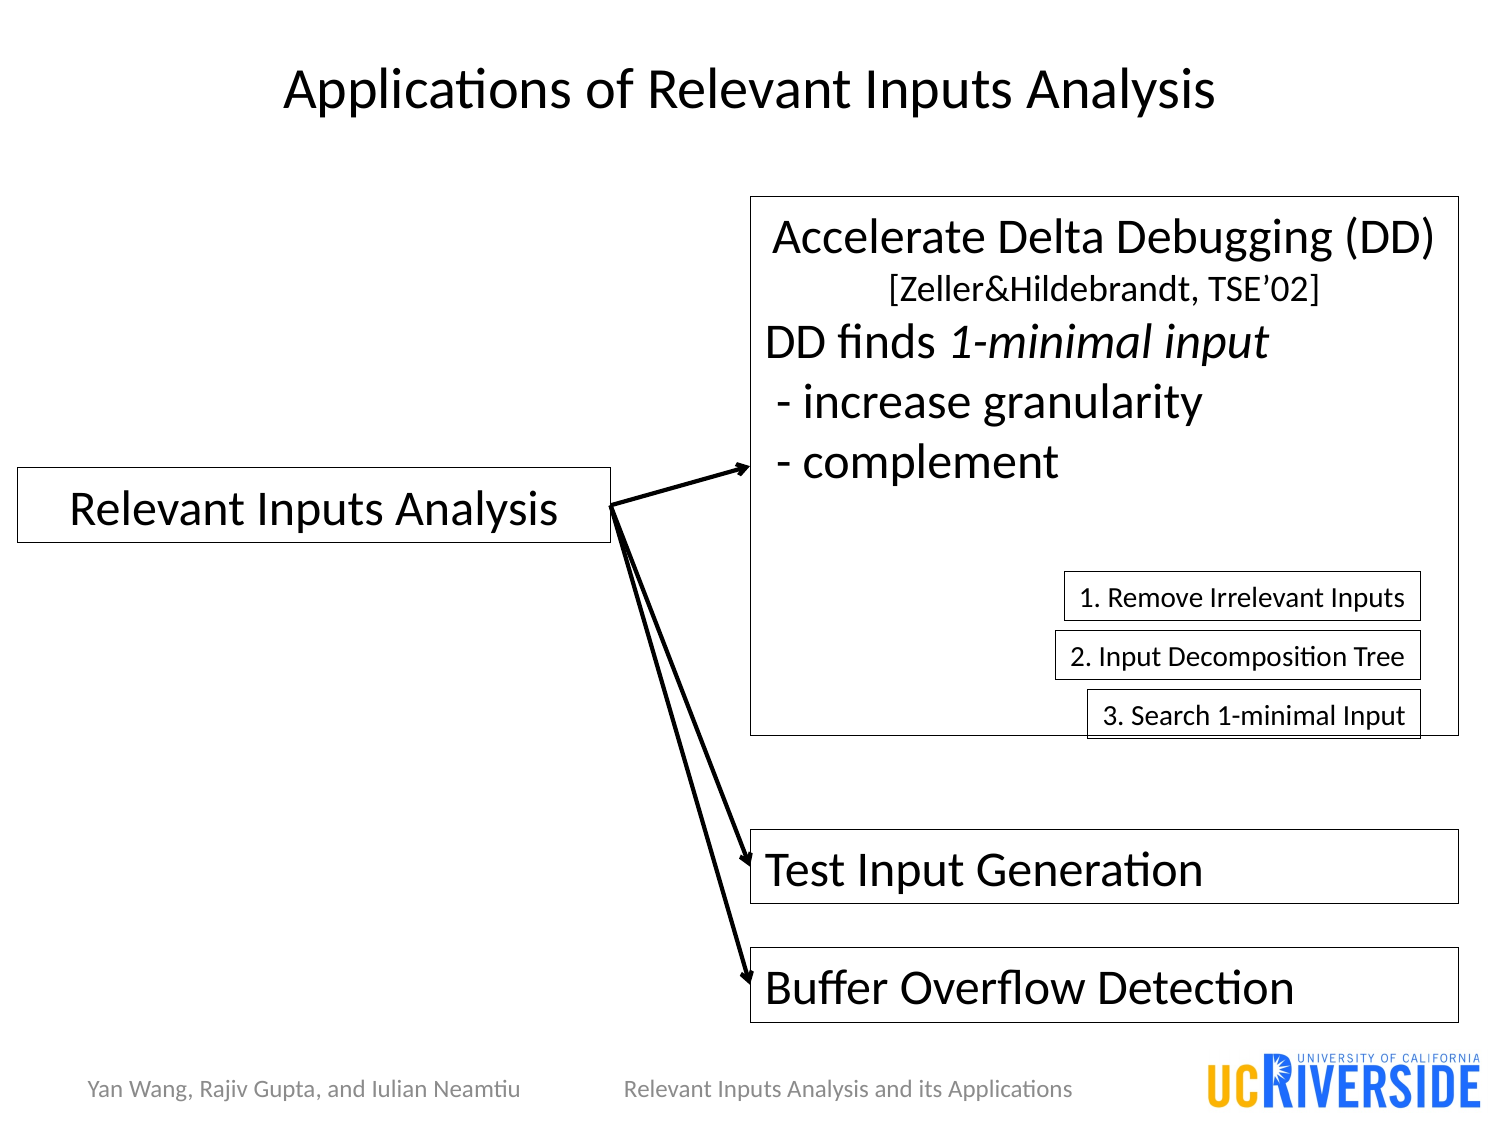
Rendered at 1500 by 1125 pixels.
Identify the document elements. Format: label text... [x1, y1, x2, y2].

title Applications of Relevant Inputs Analysis [75, 12, 1425, 158]
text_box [610, 468, 751, 505]
text_box 2. Input Decomposition Tree [1055, 630, 1421, 680]
text_box 3. Search 1-minimal Input [1087, 689, 1421, 739]
text_box Relevant Inputs Analysis [17, 467, 611, 543]
text_box Accelerate Delta Debugging (DD) [Zeller&Hildebrandt, TSE’02] DD finds 1-minimal input - increase granularity - complement [750, 196, 1459, 736]
text_box 1. Remove Irrelevant Inputs [1064, 571, 1421, 621]
text_box Buffer Overflow Detection [750, 947, 1459, 1023]
footer Yan Wang, Rajiv Gupta, and Iulian Neamtiu Relevant Inputs Analysis and its Applications [0, 1050, 1163, 1125]
text_box Test Input Generation [755, 829, 1459, 904]
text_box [610, 505, 751, 986]
picture [1199, 1049, 1488, 1113]
